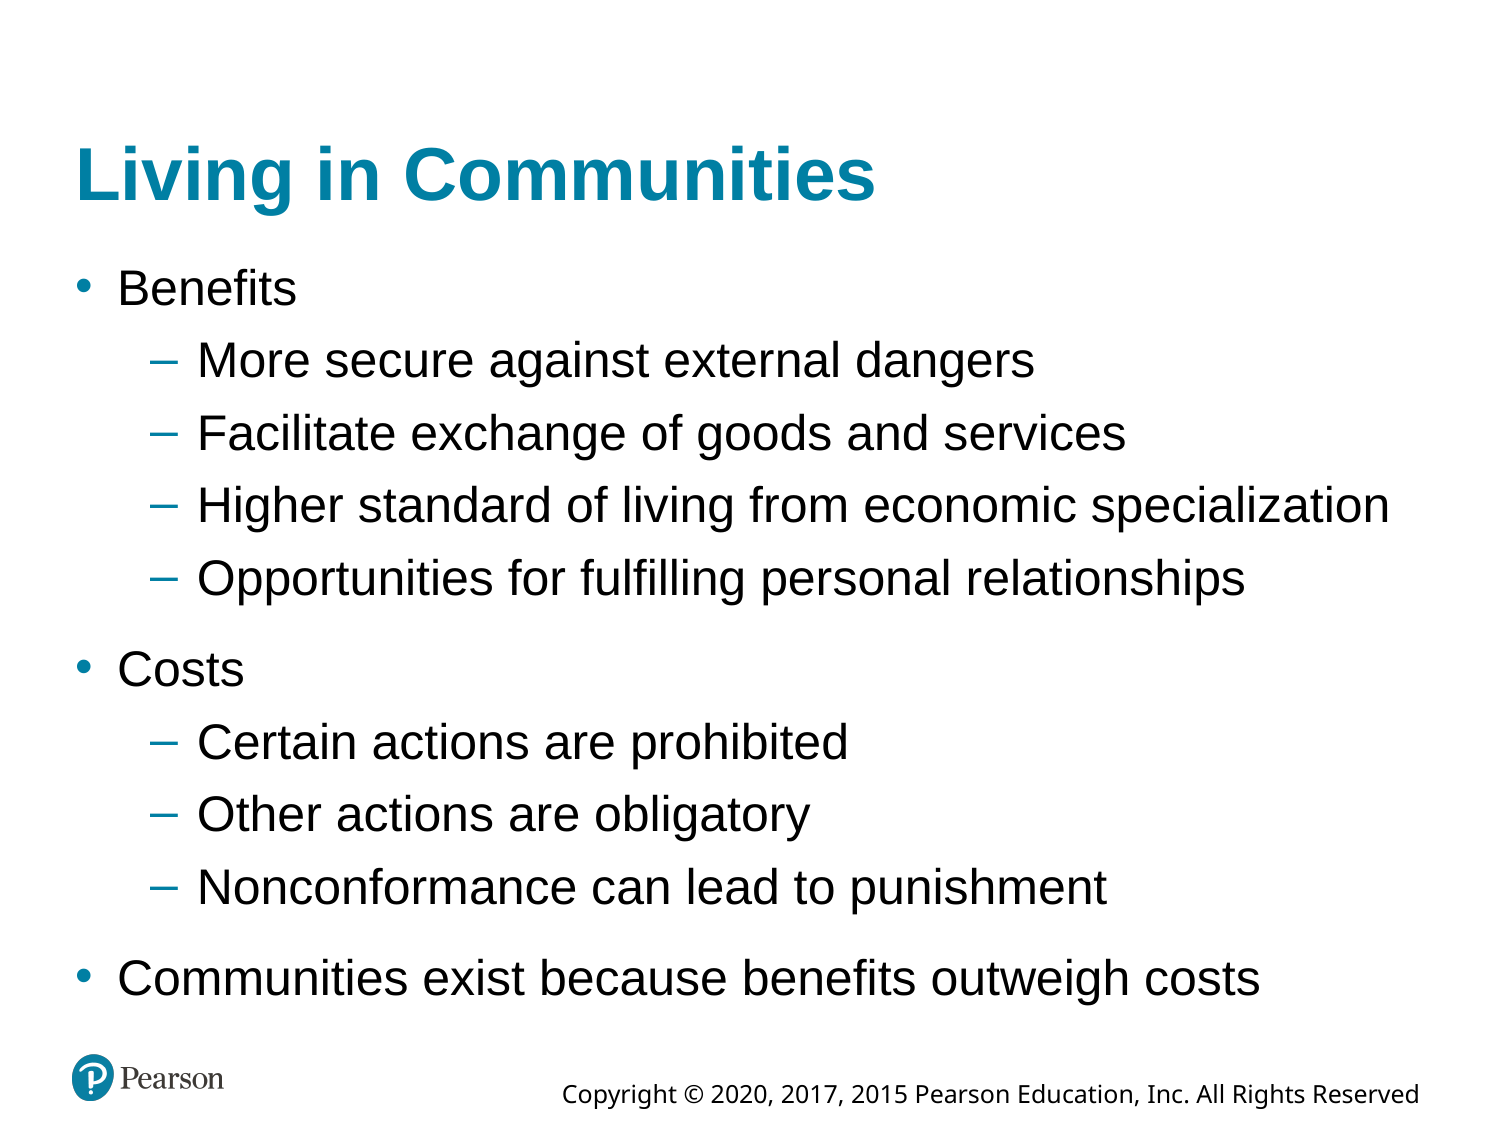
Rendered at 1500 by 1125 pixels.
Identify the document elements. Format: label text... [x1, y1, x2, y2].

title Living in Communities [75, 35, 1425, 216]
list Benefits More secure against external dangers Facilitate exchange of goods and services Higher standard of living from economic specialization Opportunities for fulfilling personal relationships Costs Certain actions are prohibited Other actions are obligatory Nonconformance can lead to punishment Communities exist because benefits outweigh costs [75, 255, 1425, 1035]
picture [80, 1063, 106, 1088]
picture [72, 1087, 83, 1101]
picture [72, 1054, 88, 1070]
picture [98, 1054, 224, 1101]
